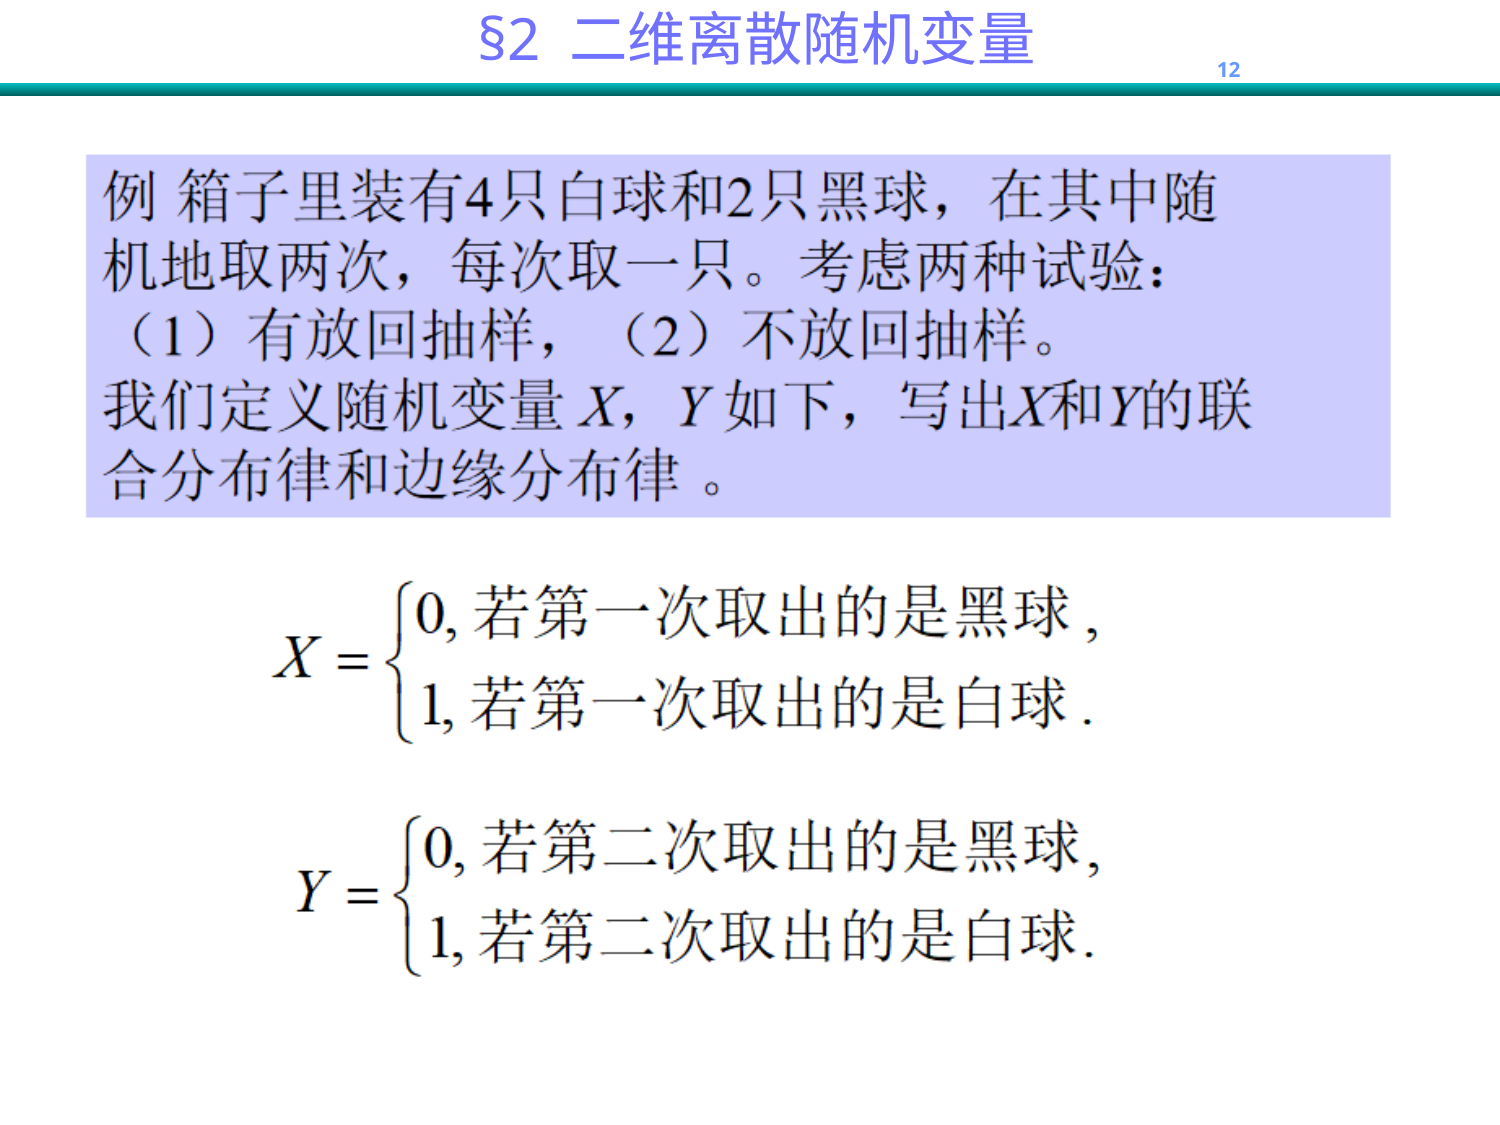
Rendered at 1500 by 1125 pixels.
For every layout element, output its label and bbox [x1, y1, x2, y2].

picture [48, 106, 1456, 1125]
